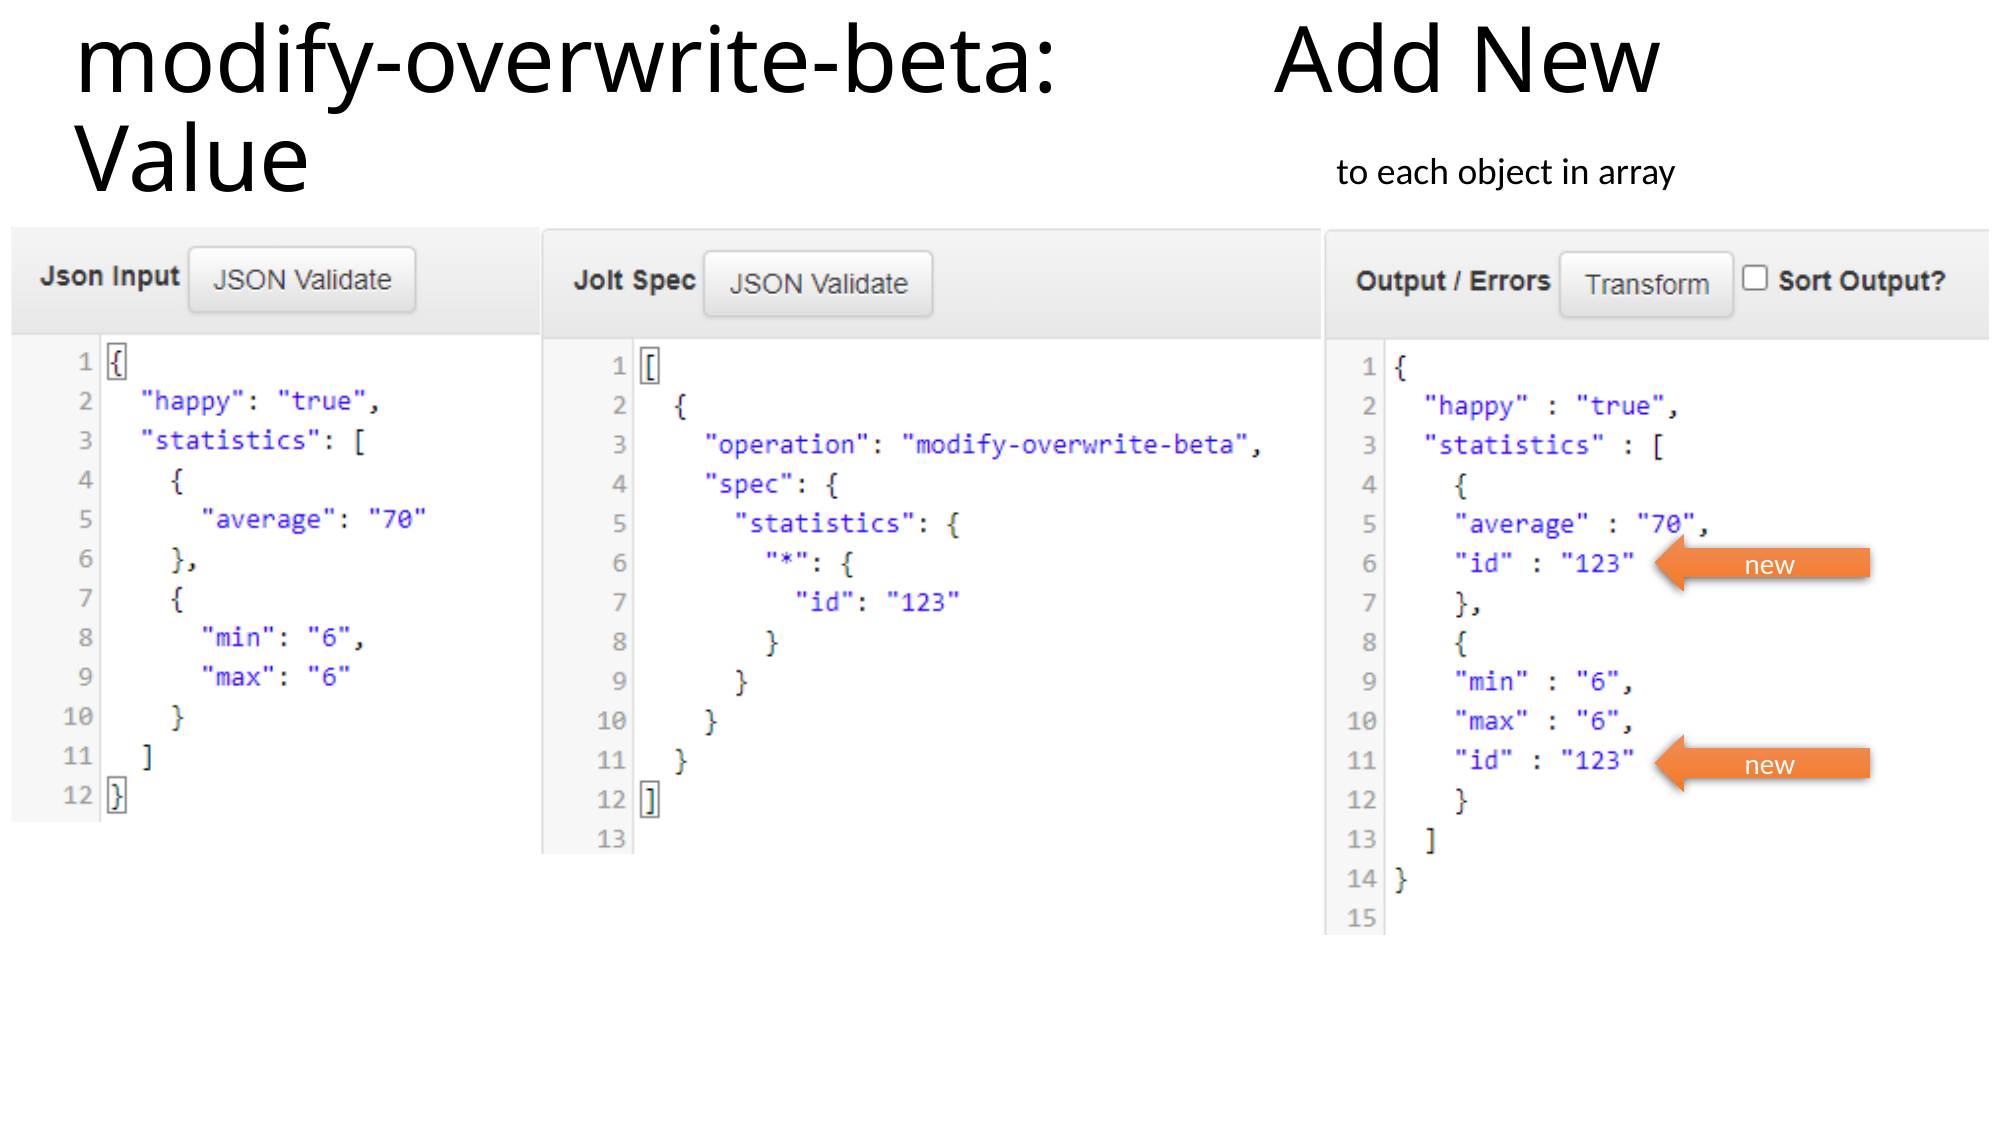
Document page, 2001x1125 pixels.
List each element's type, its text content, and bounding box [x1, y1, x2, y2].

title modify-overwrite-beta: Add New Value [59, 3, 1863, 220]
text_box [11, 220, 1989, 935]
text_box to each object in array [1321, 139, 2000, 200]
